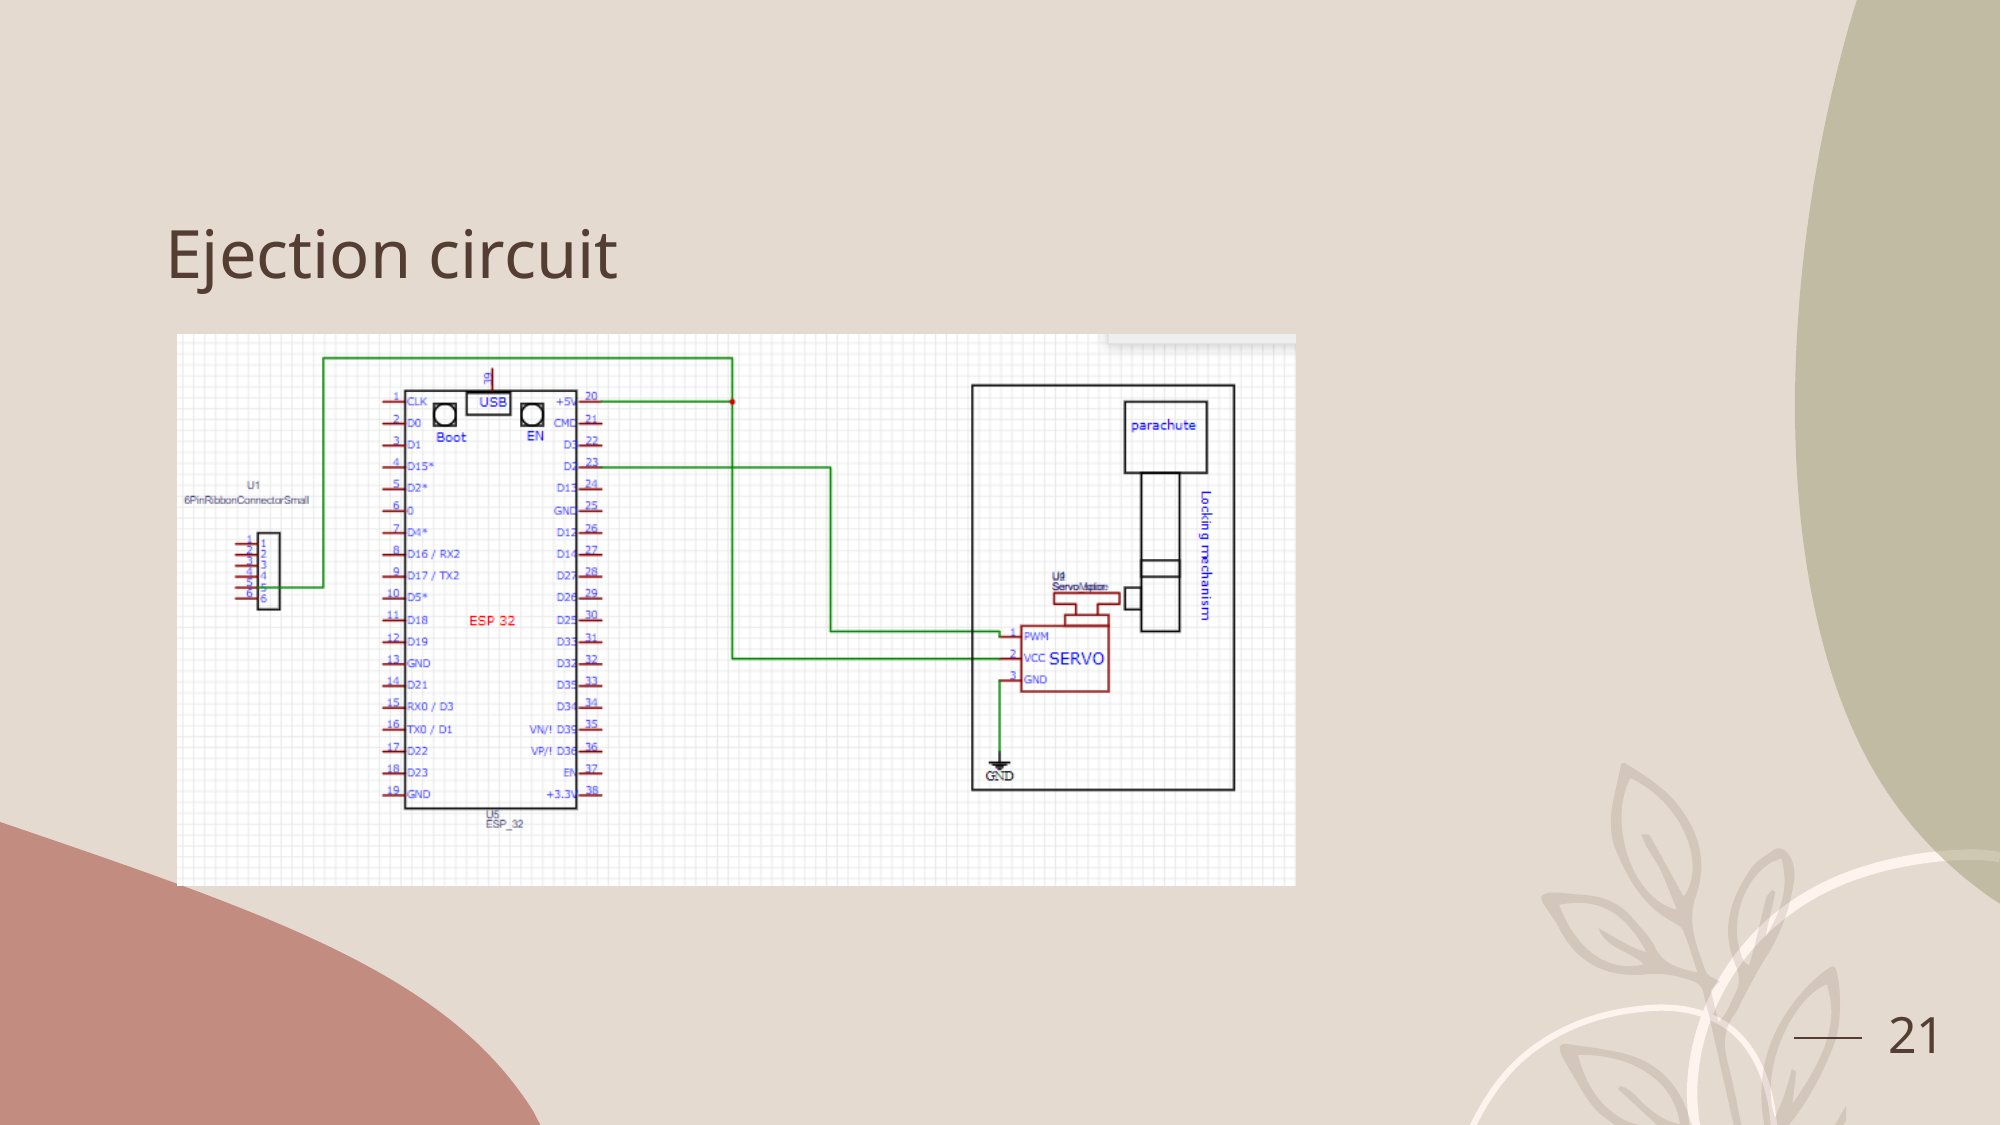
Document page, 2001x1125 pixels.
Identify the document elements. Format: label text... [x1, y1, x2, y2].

title Ejection circuit [150, 149, 1386, 300]
slide_number 21 [1862, 964, 1971, 1112]
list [177, 334, 1296, 886]
